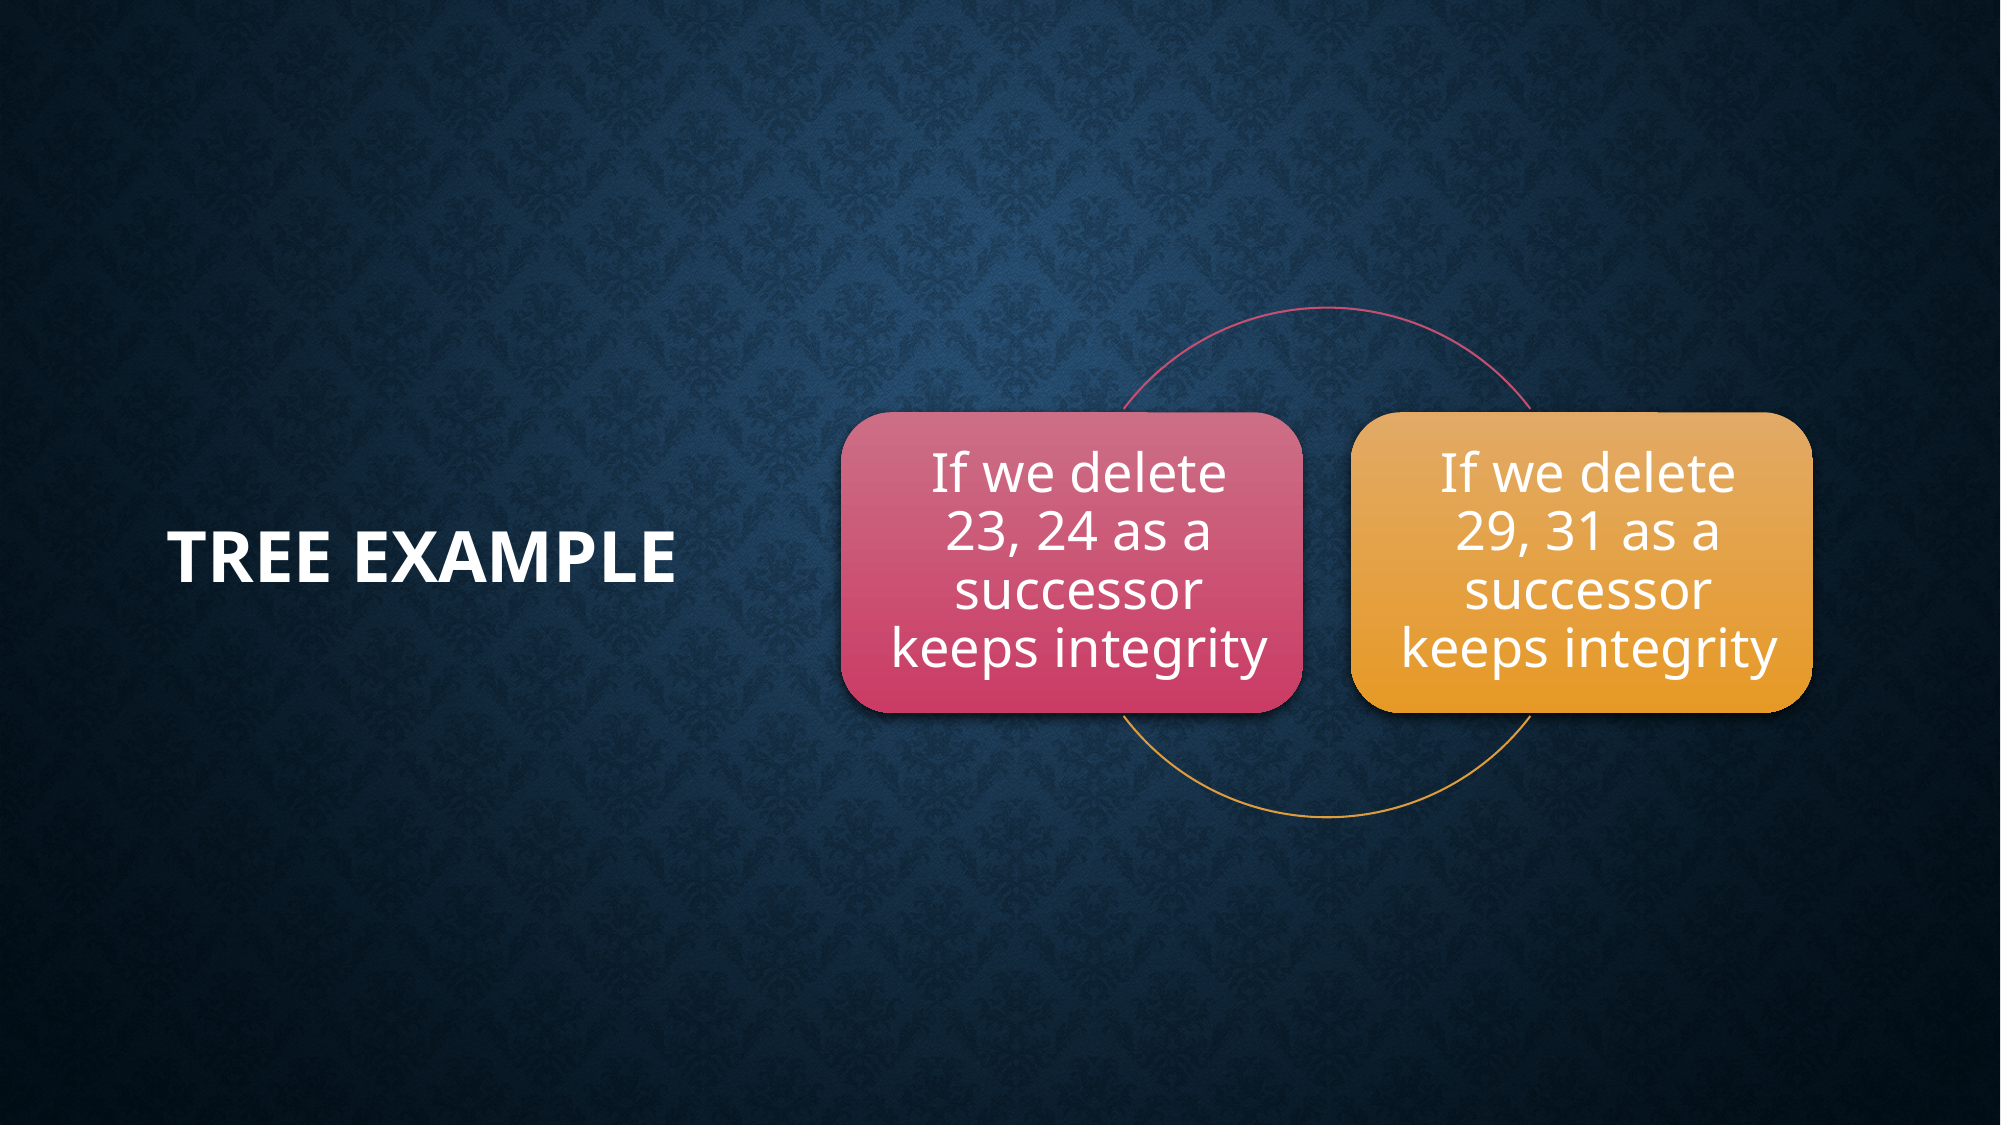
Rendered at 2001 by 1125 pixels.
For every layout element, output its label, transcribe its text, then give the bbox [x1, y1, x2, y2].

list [840, 182, 1814, 943]
title Tree example [123, 99, 722, 1020]
